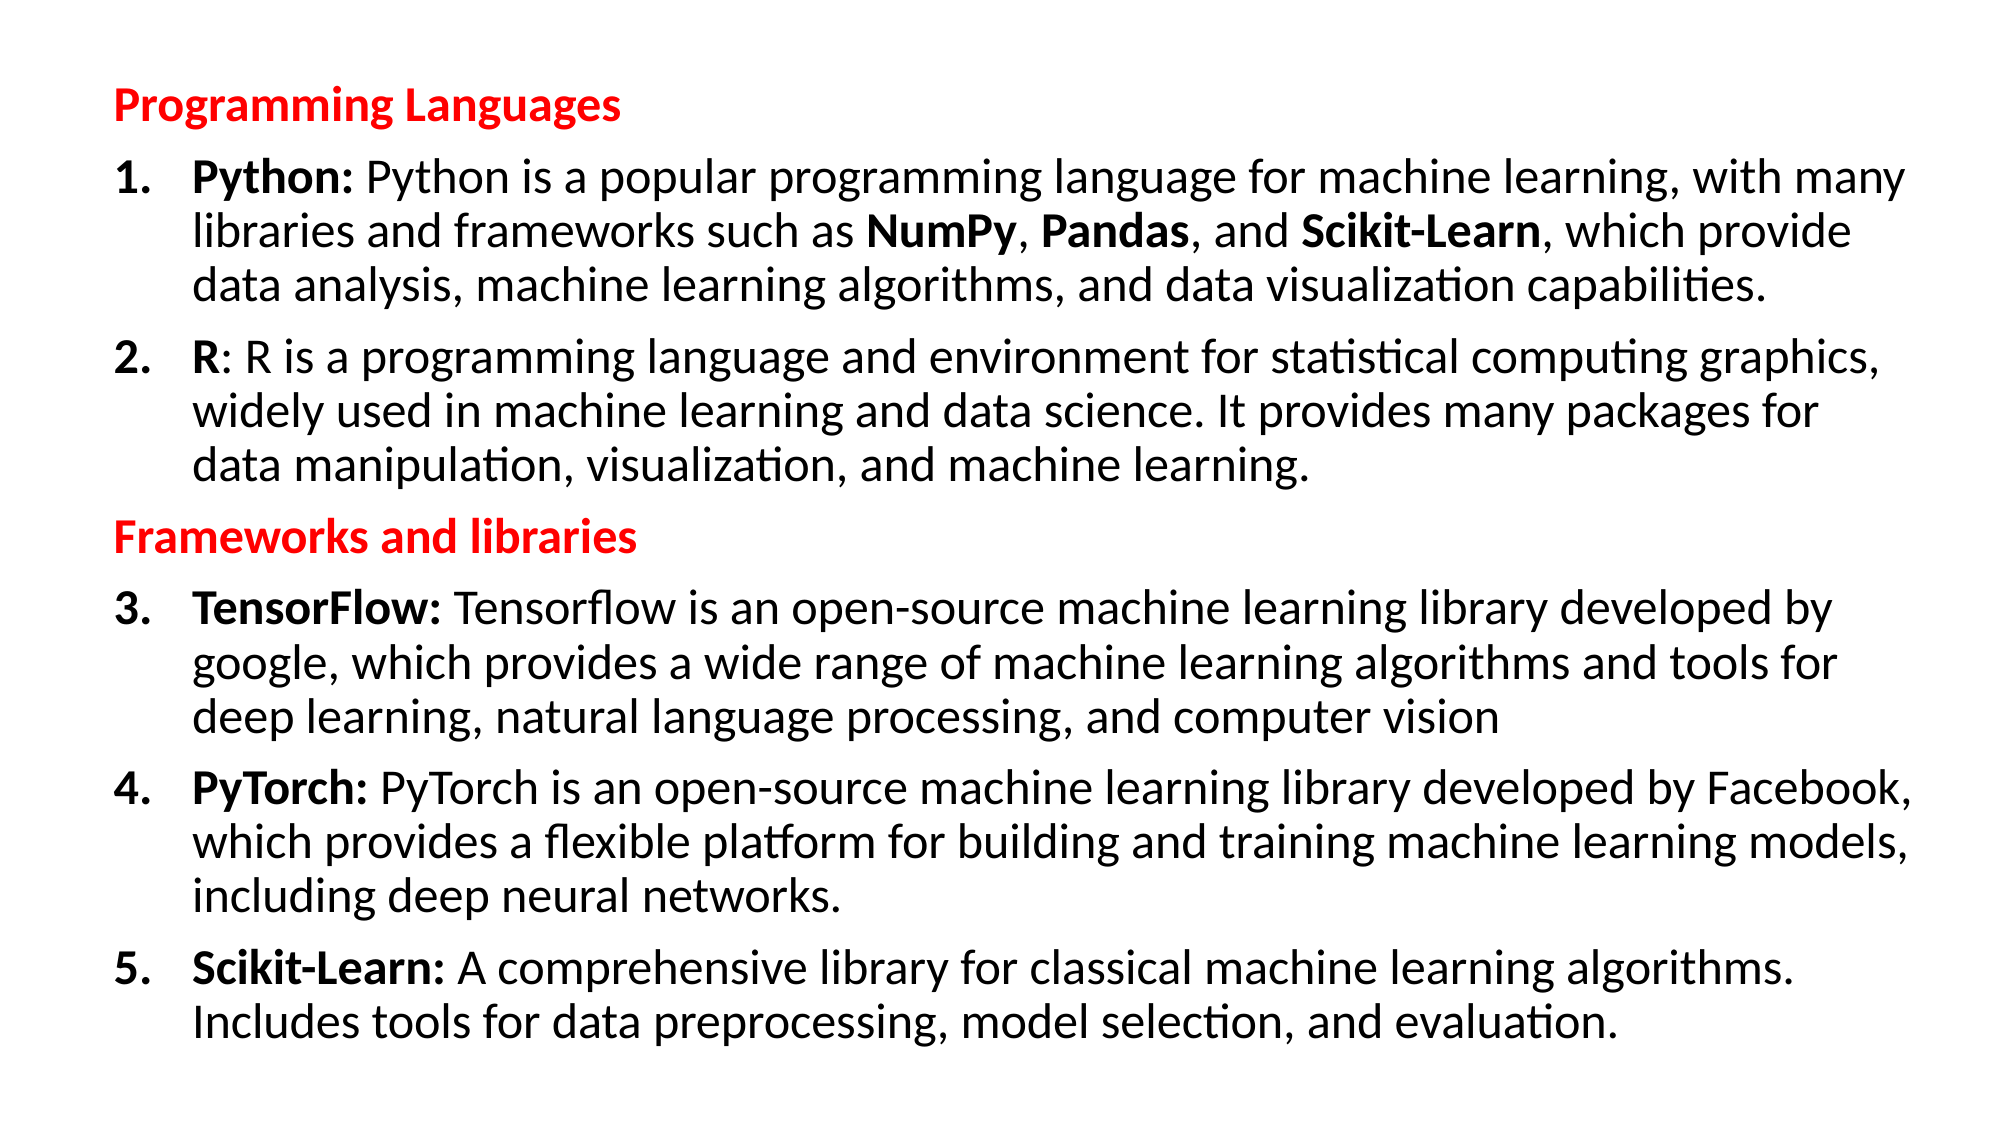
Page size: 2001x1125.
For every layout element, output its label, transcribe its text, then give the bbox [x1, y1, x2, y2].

list Programming Languages Python: Python is a popular programming language for machine learning, with many libraries and frameworks such as NumPy, Pandas, and Scikit-Learn, which provide data analysis, machine learning algorithms, and data visualization capabilities. R: R is a programming language and environment for statistical computing graphics, widely used in machine learning and data science. It provides many packages for data manipulation, visualization, and machine learning. Frameworks and libraries TensorFlow: Tensorflow is an open-source machine learning library developed by google, which provides a wide range of machine learning algorithms and tools for deep learning, natural language processing, and computer vision PyTorch: PyTorch is an open-source machine learning library developed by Facebook, which provides a flexible platform for building and training machine learning models, including deep neural networks. Scikit-Learn: A comprehensive library for classical machine learning algorithms. Includes tools for data preprocessing, model selection, and evaluation. [98, 71, 1931, 1078]
